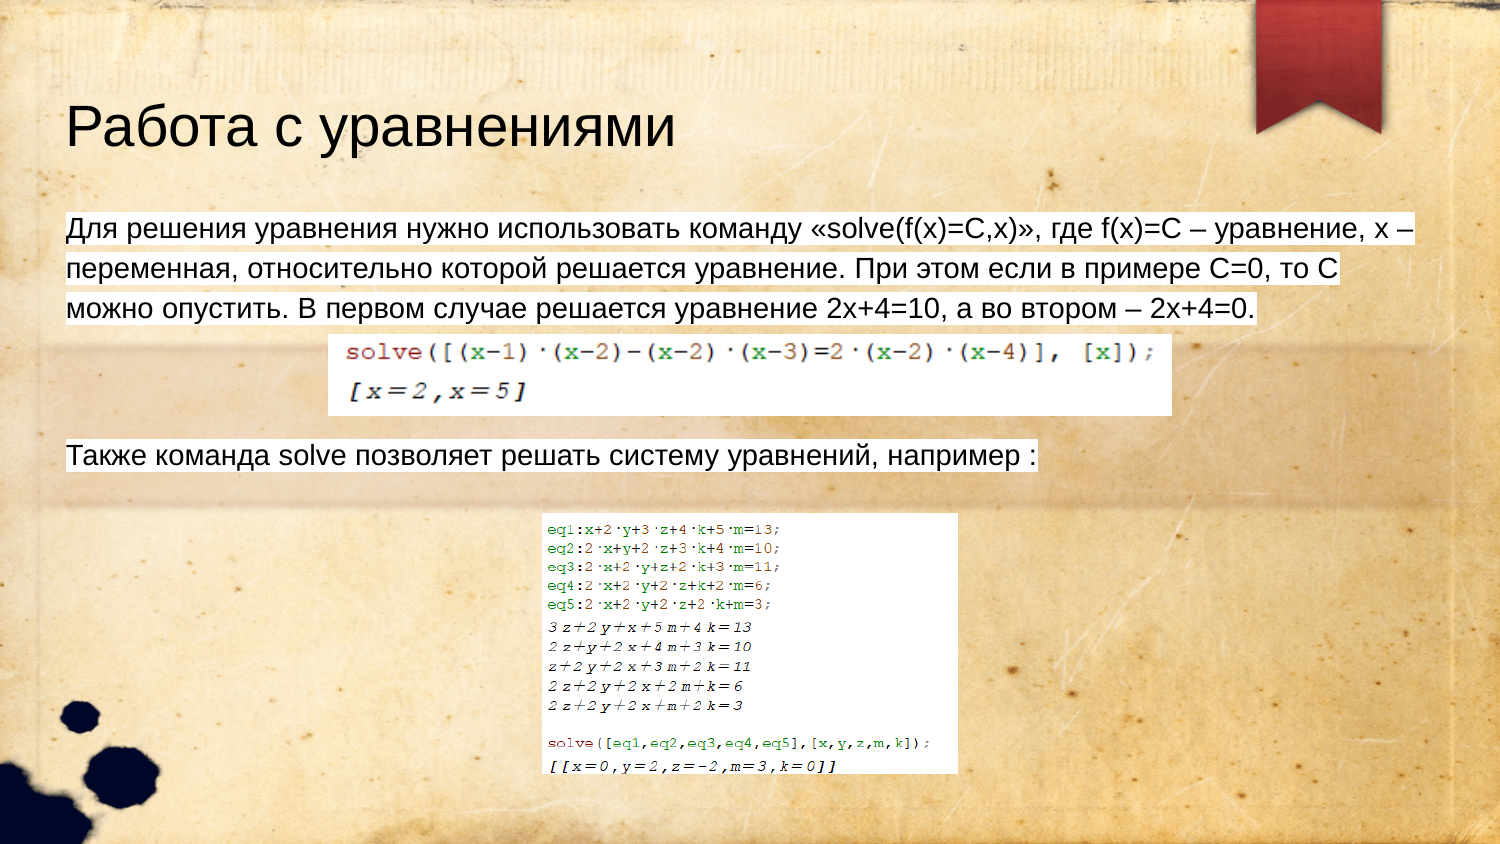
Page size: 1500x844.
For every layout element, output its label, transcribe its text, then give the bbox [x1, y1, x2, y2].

text_box Для решения уравнения нужно использовать команду «solve(f(x)=C,x)», где f(x)=C – уравнение, х – переменная, относительно которой решается уравнение. При этом если в примере С=0, то С можно опустить. В первом случае решается уравнение 2x+4=10, а во втором – 2х+4=0. Также команда solve позволяет решать систему уравнений, например : [51, 189, 1449, 750]
picture [0, 0, 1500, 844]
text_box Работа с уравнениями [51, 72, 1449, 167]
